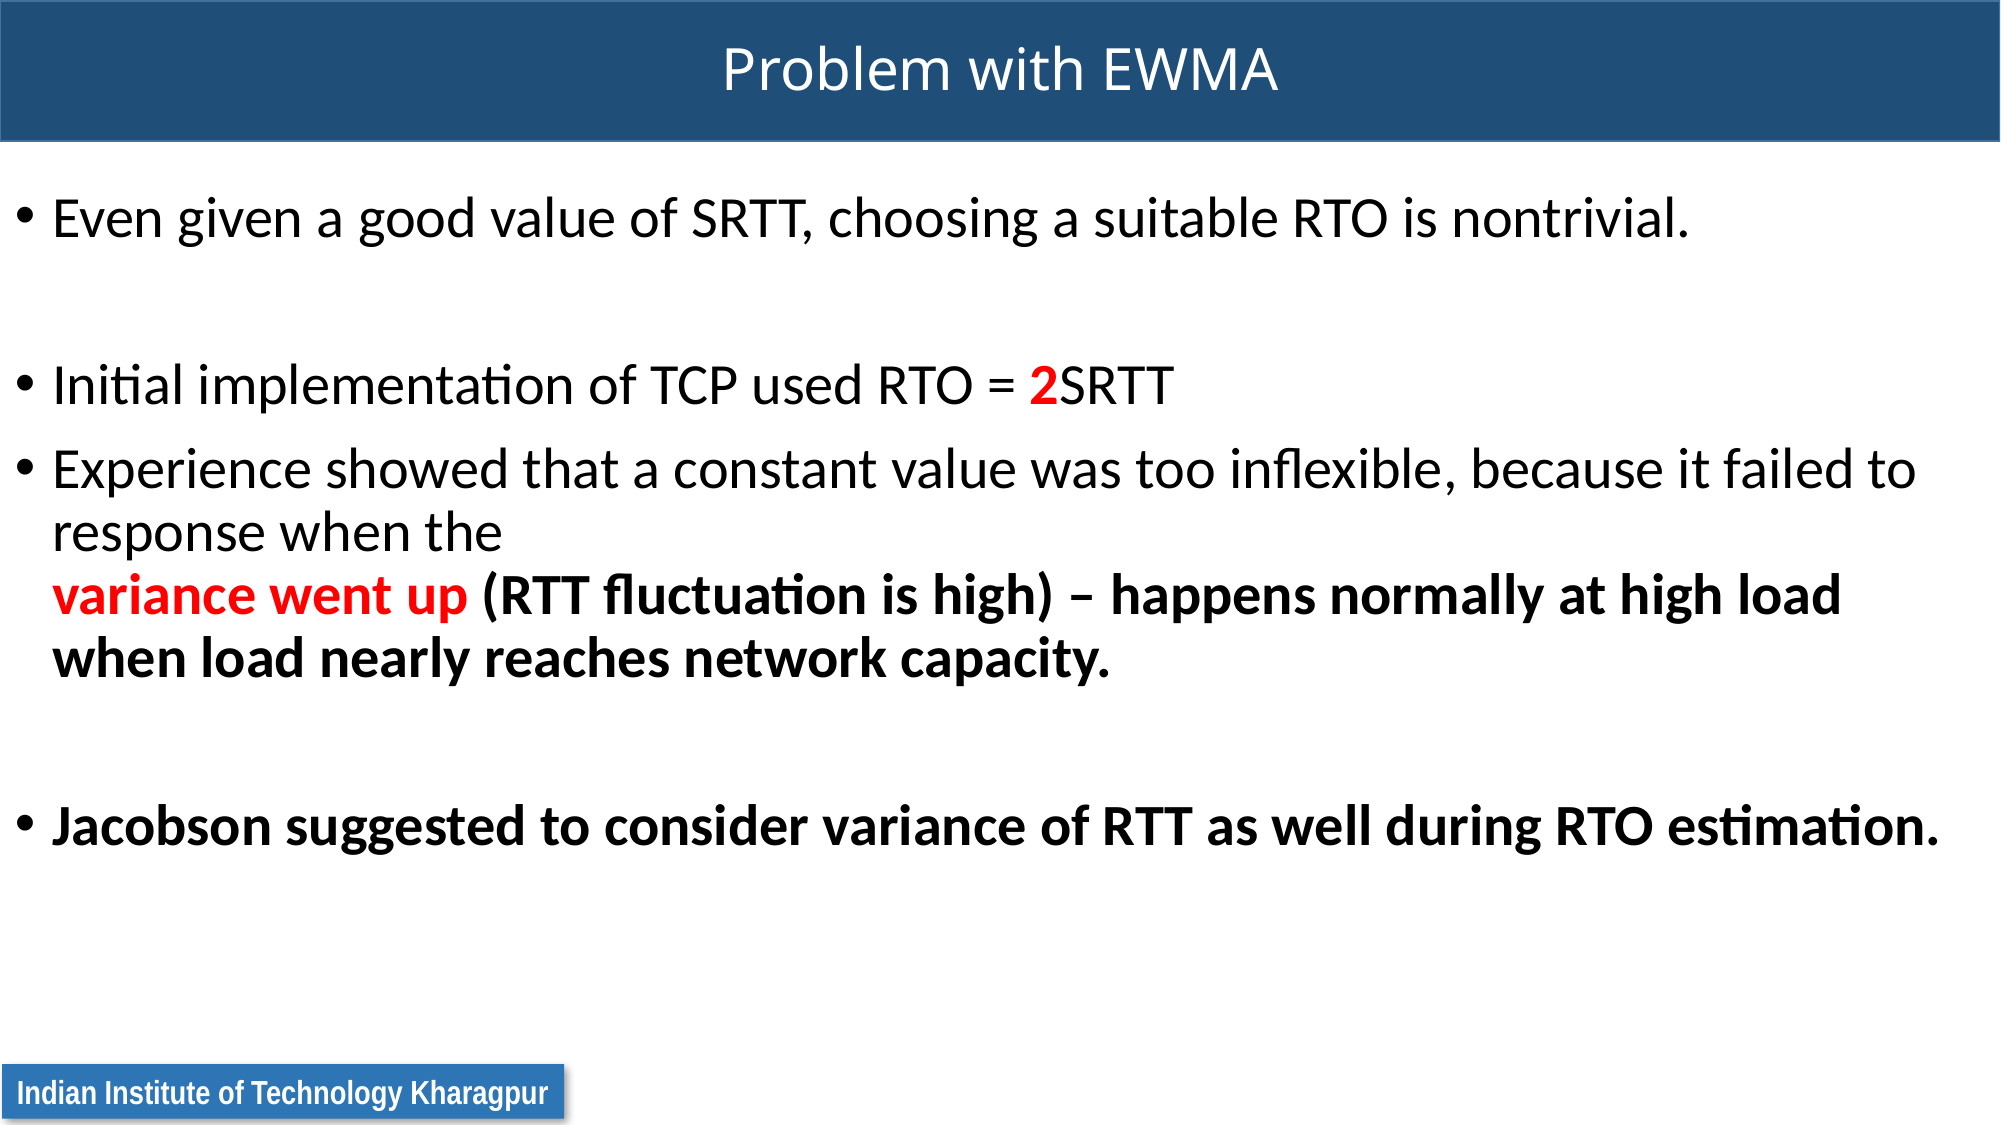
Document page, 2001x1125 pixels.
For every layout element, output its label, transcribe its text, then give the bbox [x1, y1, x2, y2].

title Problem with EWMA [0, 1, 2000, 141]
list Even given a good value of SRTT, choosing a suitable RTO is nontrivial. Initial implementation of TCP used RTO = 2SRTT Experience showed that a constant value was too inflexible, because it failed to response when the variance went up (RTT fluctuation is high) – happens normally at high load when load nearly reaches network capacity. Jacobson suggested to consider variance of RTT as well during RTO estimation. [0, 179, 2000, 1058]
